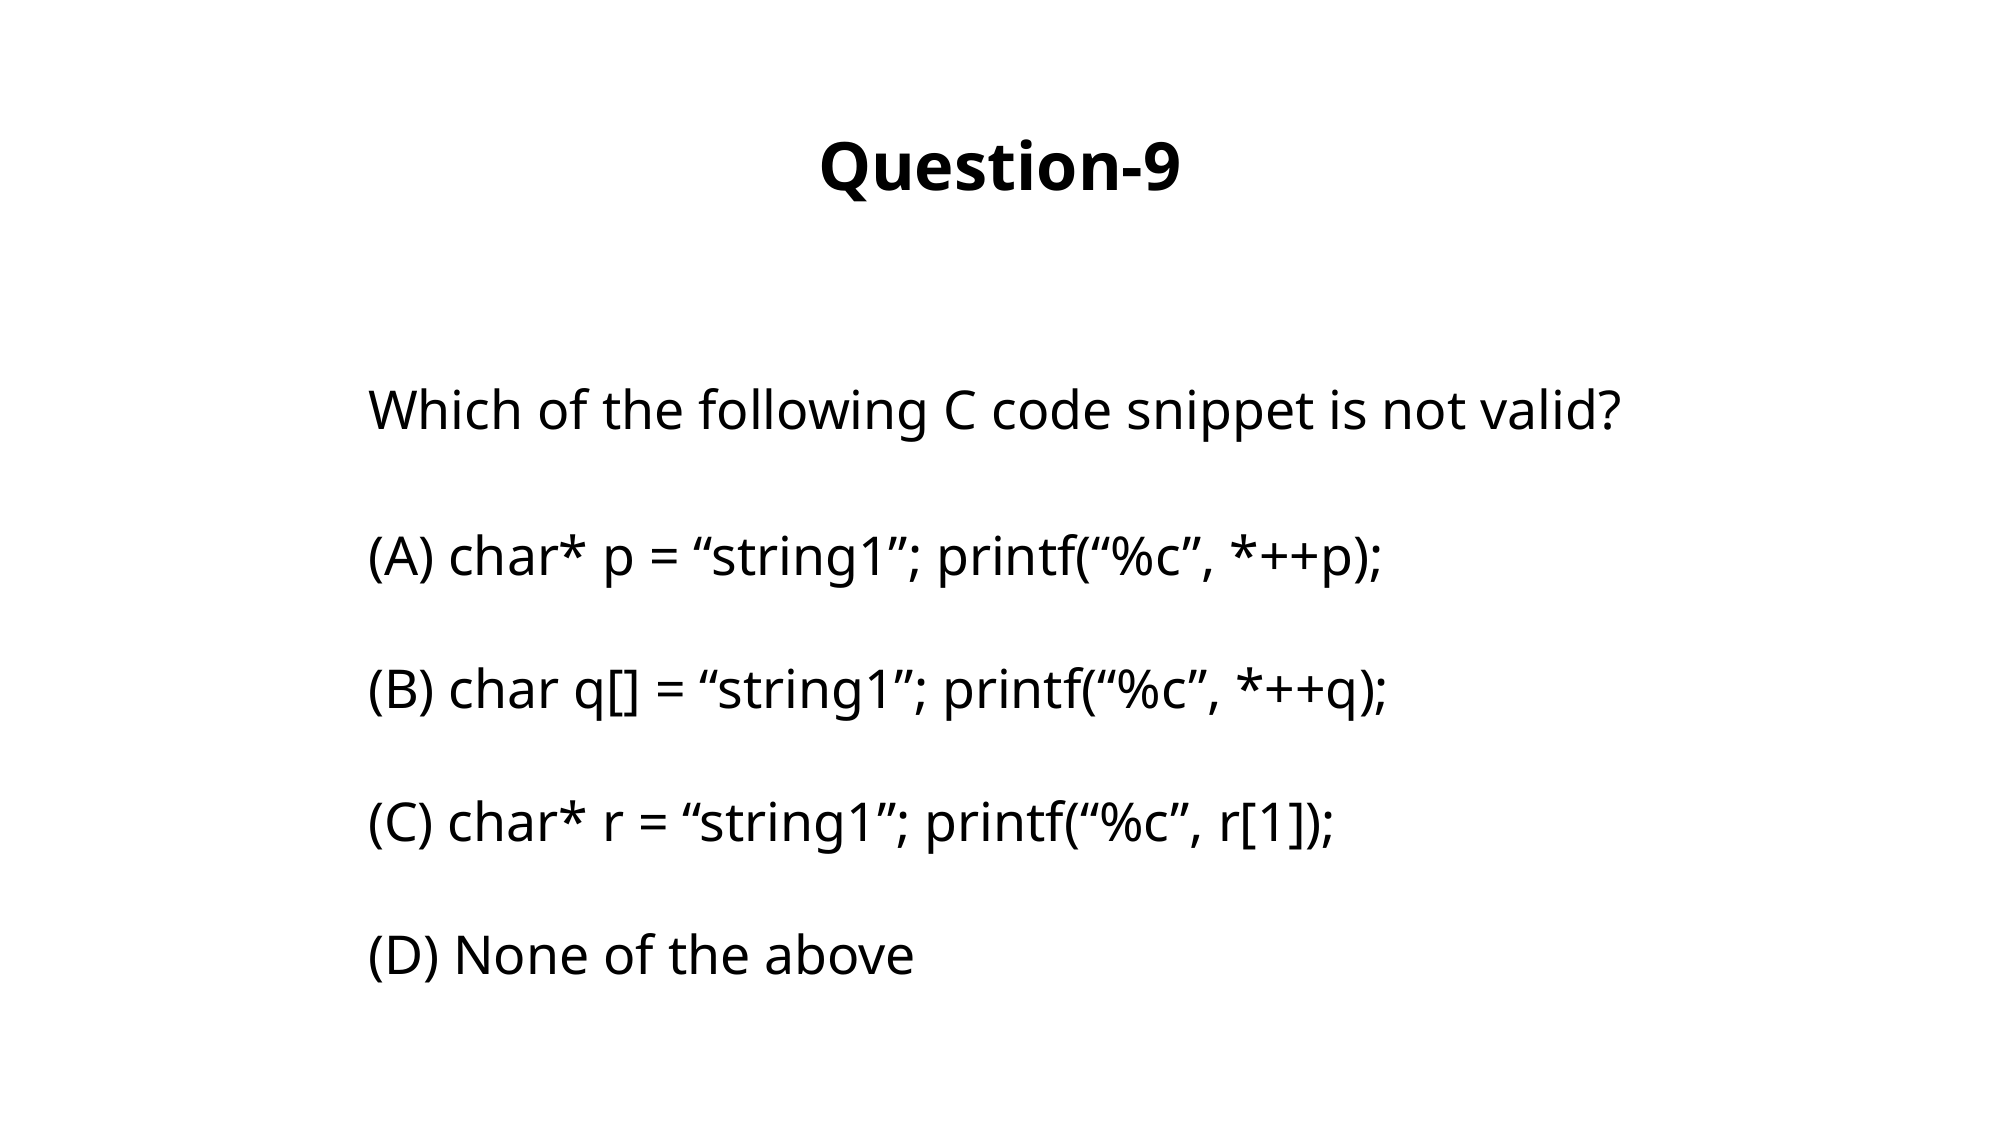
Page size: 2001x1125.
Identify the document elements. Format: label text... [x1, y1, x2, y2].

title Question-9 [359, 29, 1641, 298]
list Which of the following C code snippet is not valid? (A) char* p = “string1”; printf(“%c”, *++p); (B) char q[] = “string1”; printf(“%c”, *++q); (C) char* r = “string1”; printf(“%c”, r[1]); (D) None of the above [359, 298, 1641, 1024]
